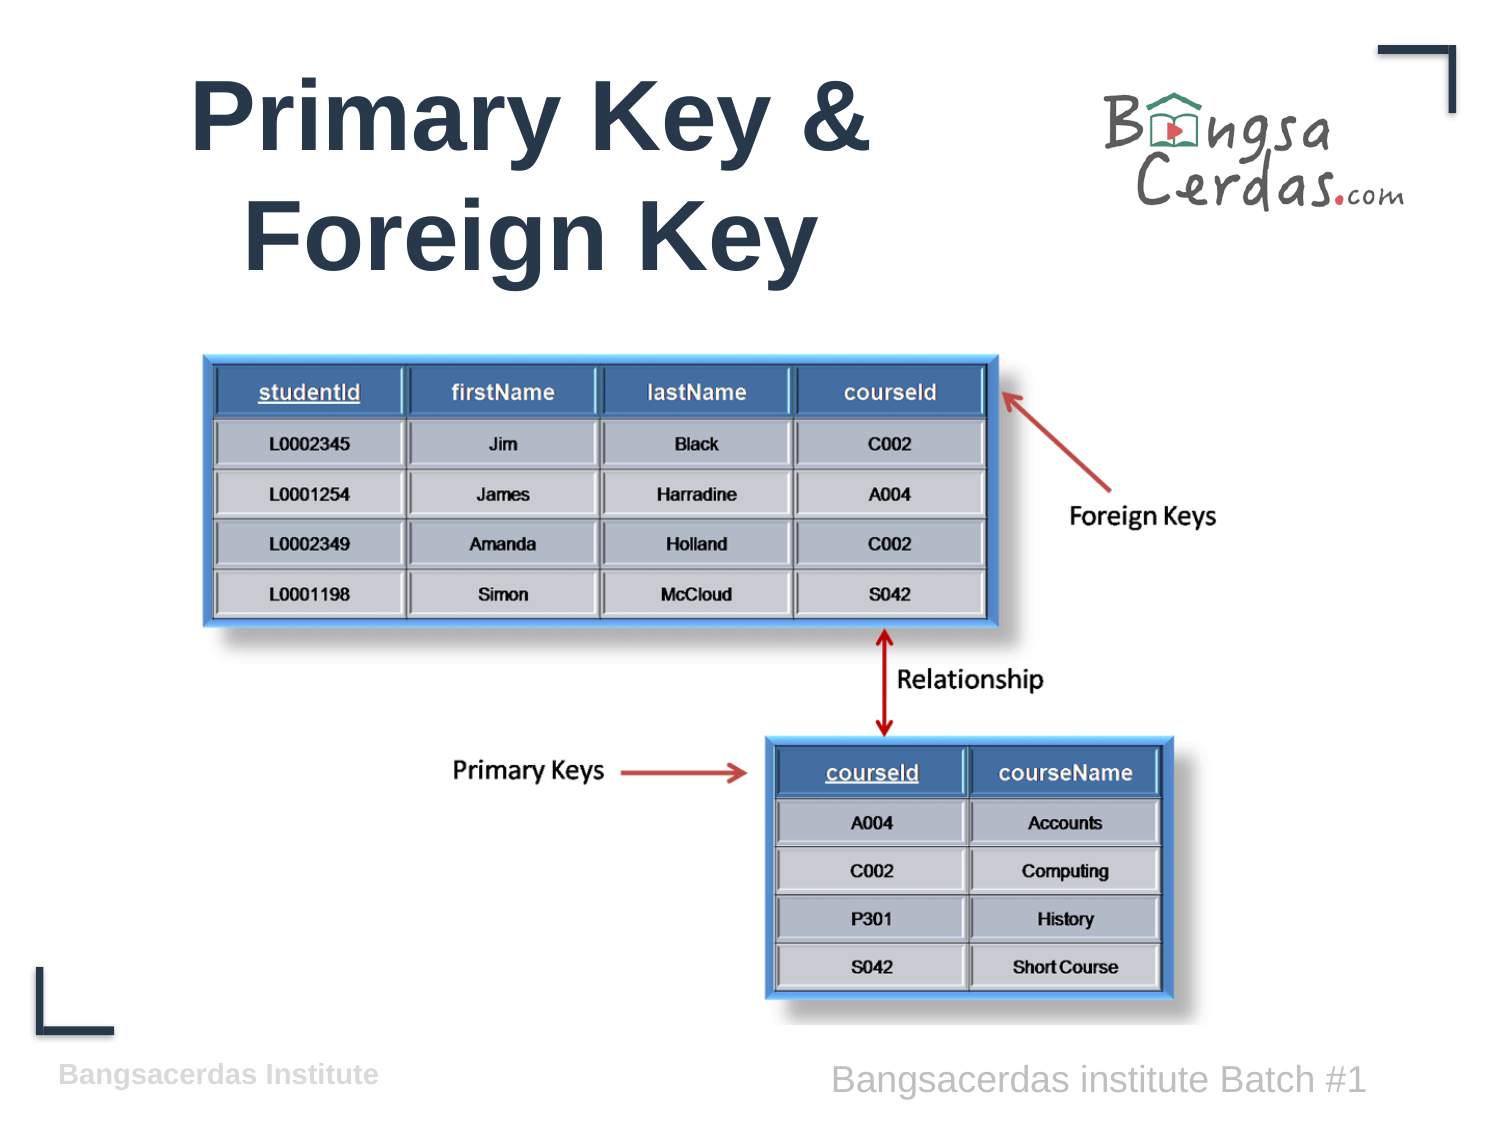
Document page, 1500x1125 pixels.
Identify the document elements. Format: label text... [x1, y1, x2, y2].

table_cell 201302 [1074, 89, 1425, 212]
title Primary Key & Foreign Key [75, 45, 988, 297]
picture [184, 326, 1249, 1025]
